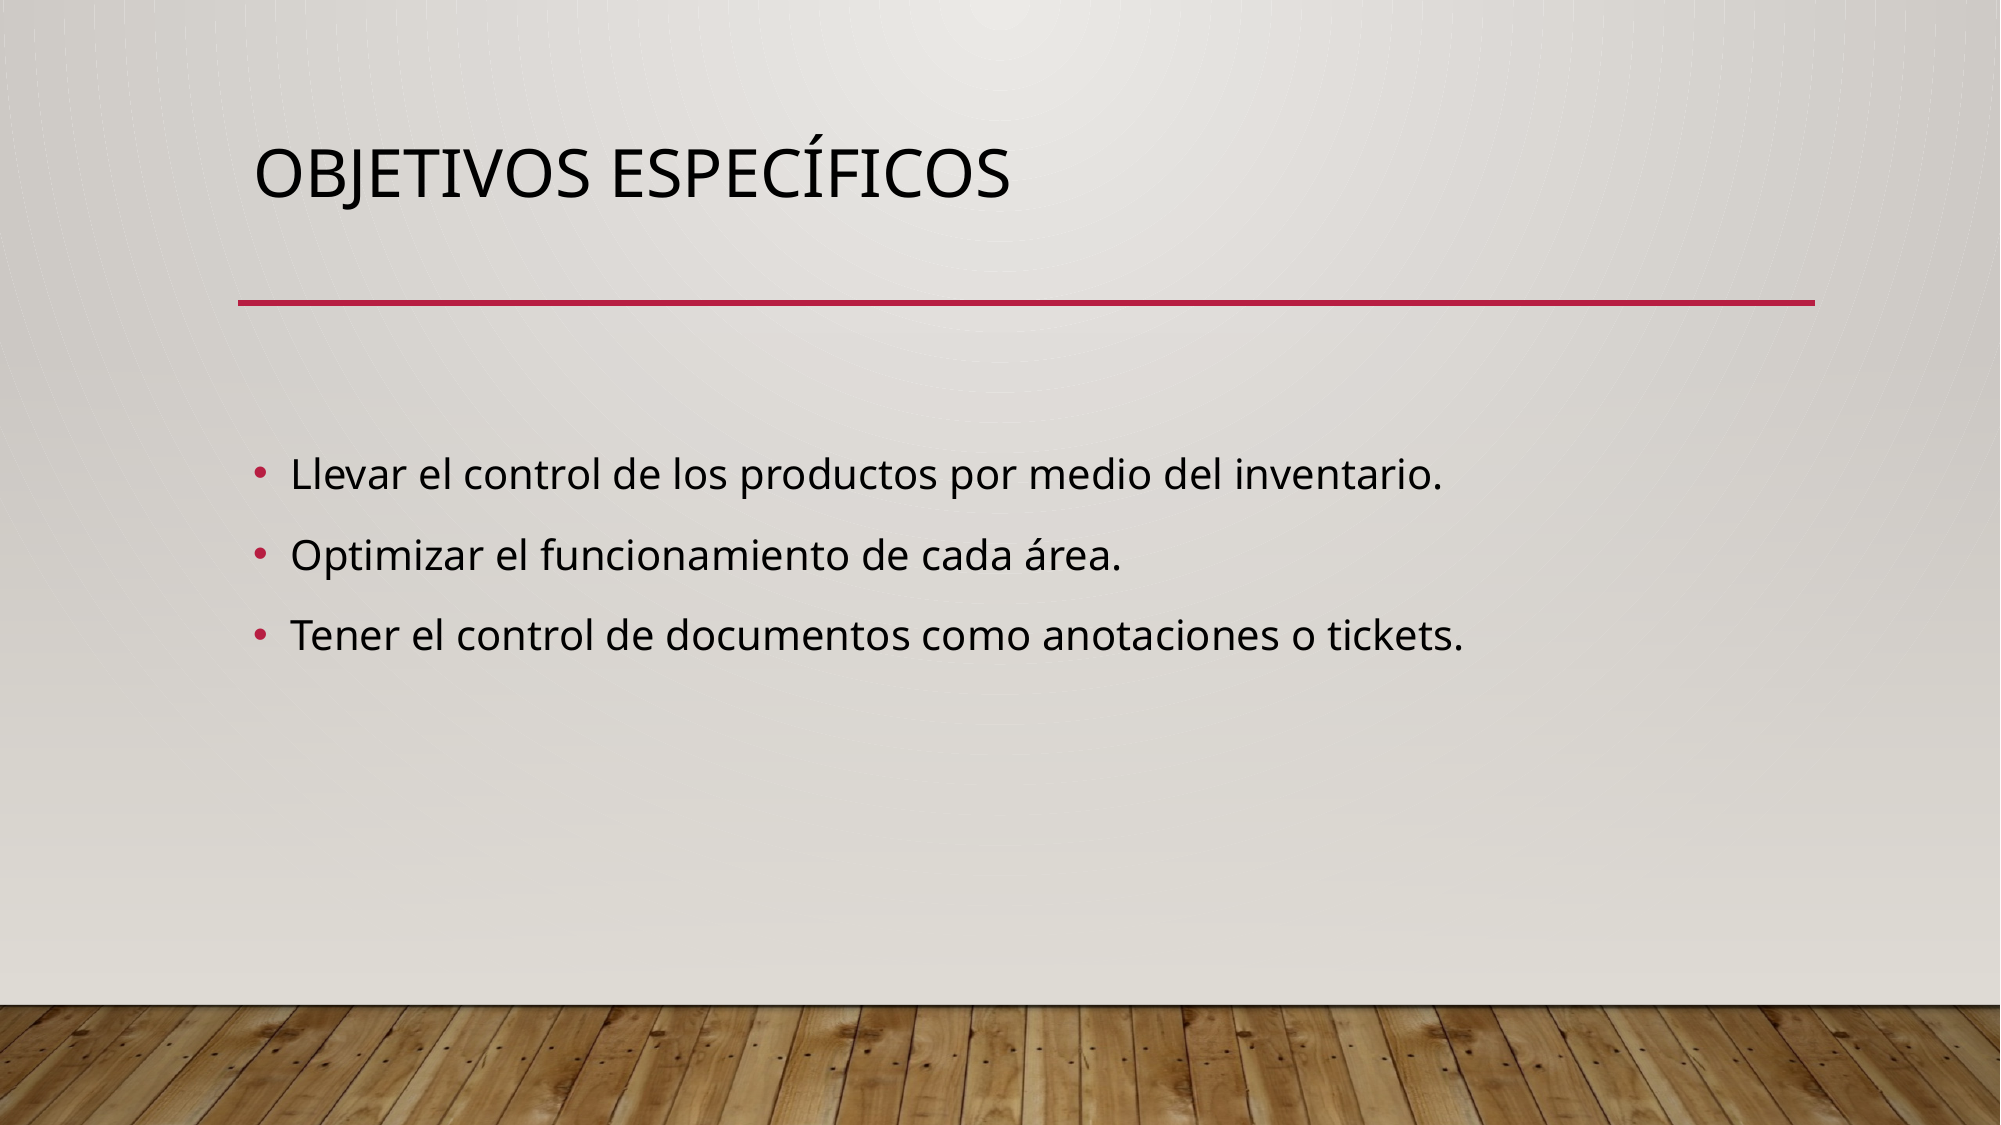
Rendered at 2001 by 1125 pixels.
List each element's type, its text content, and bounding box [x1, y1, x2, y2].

picture [0, 1005, 2000, 1125]
title Objetivos Específicos [238, 131, 1814, 305]
list Llevar el control de los productos por medio del inventario. Optimizar el funcionamiento de cada área. Tener el control de documentos como anotaciones o tickets. [238, 359, 1964, 1073]
